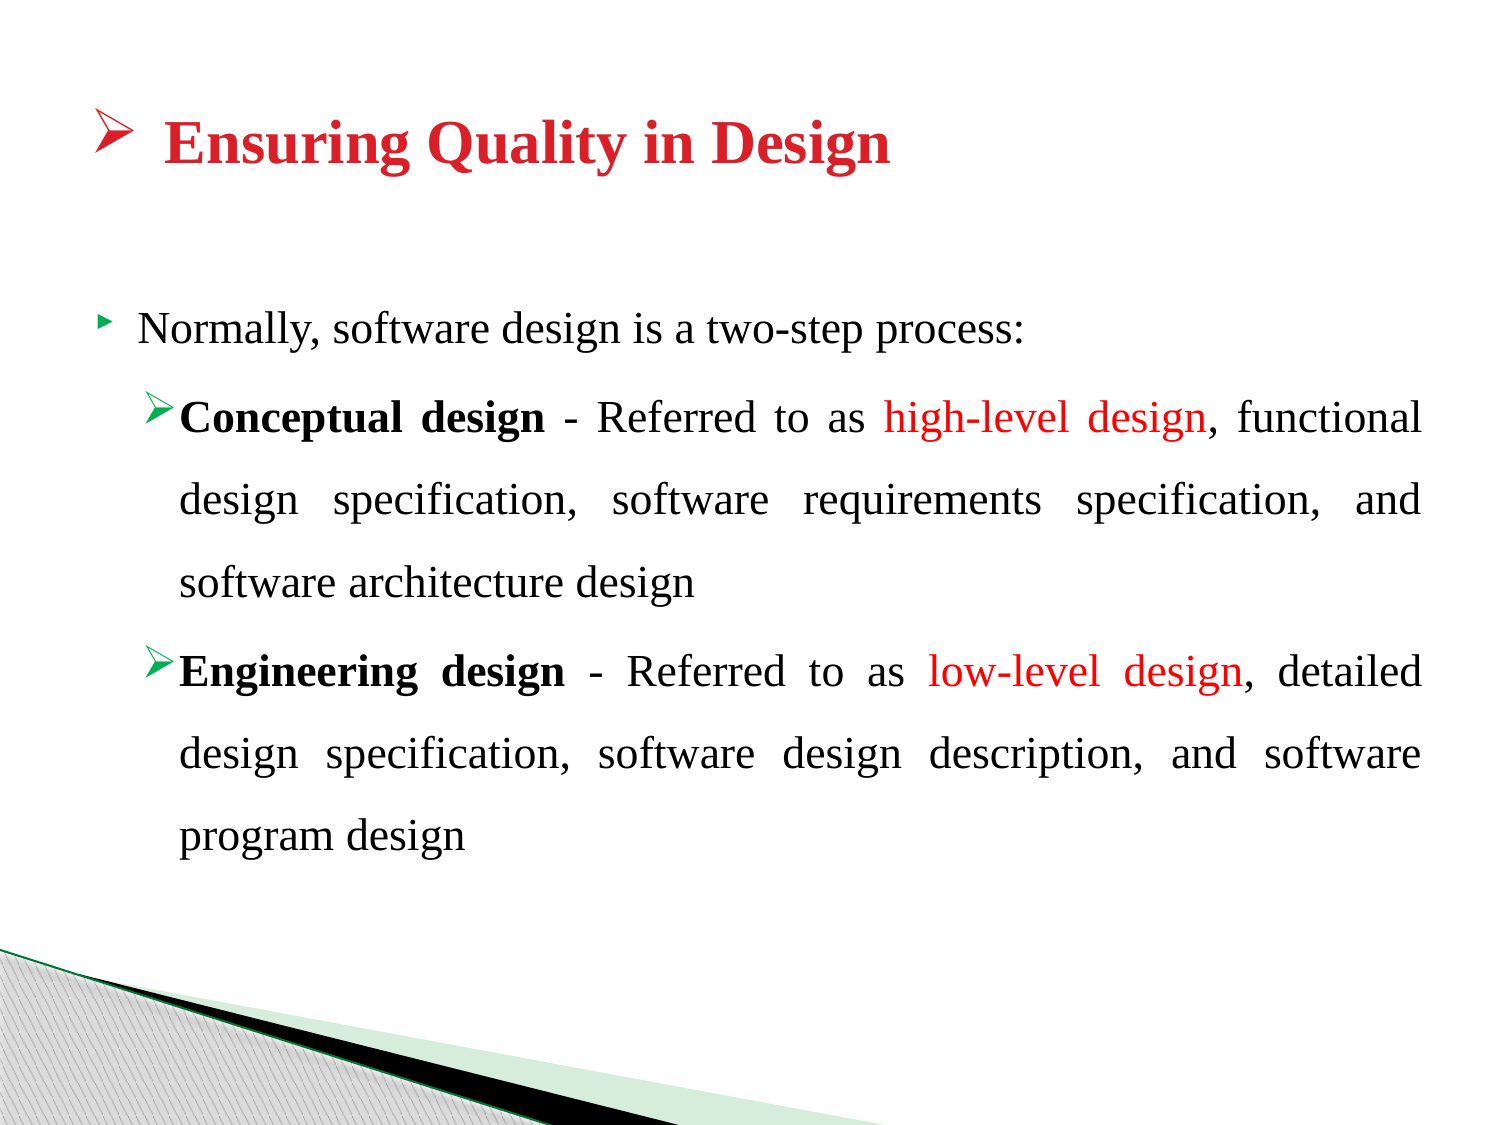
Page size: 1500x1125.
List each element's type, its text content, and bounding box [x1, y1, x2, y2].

list Normally, software design is a two-step process: Conceptual design - Referred to as high-level design, functional design specification, software requirements specification, and software architecture design Engineering design - Referred to as low-level design, detailed design specification, software design description, and software program design [62, 262, 1438, 1005]
title Ensuring Quality in Design [75, 45, 1425, 233]
